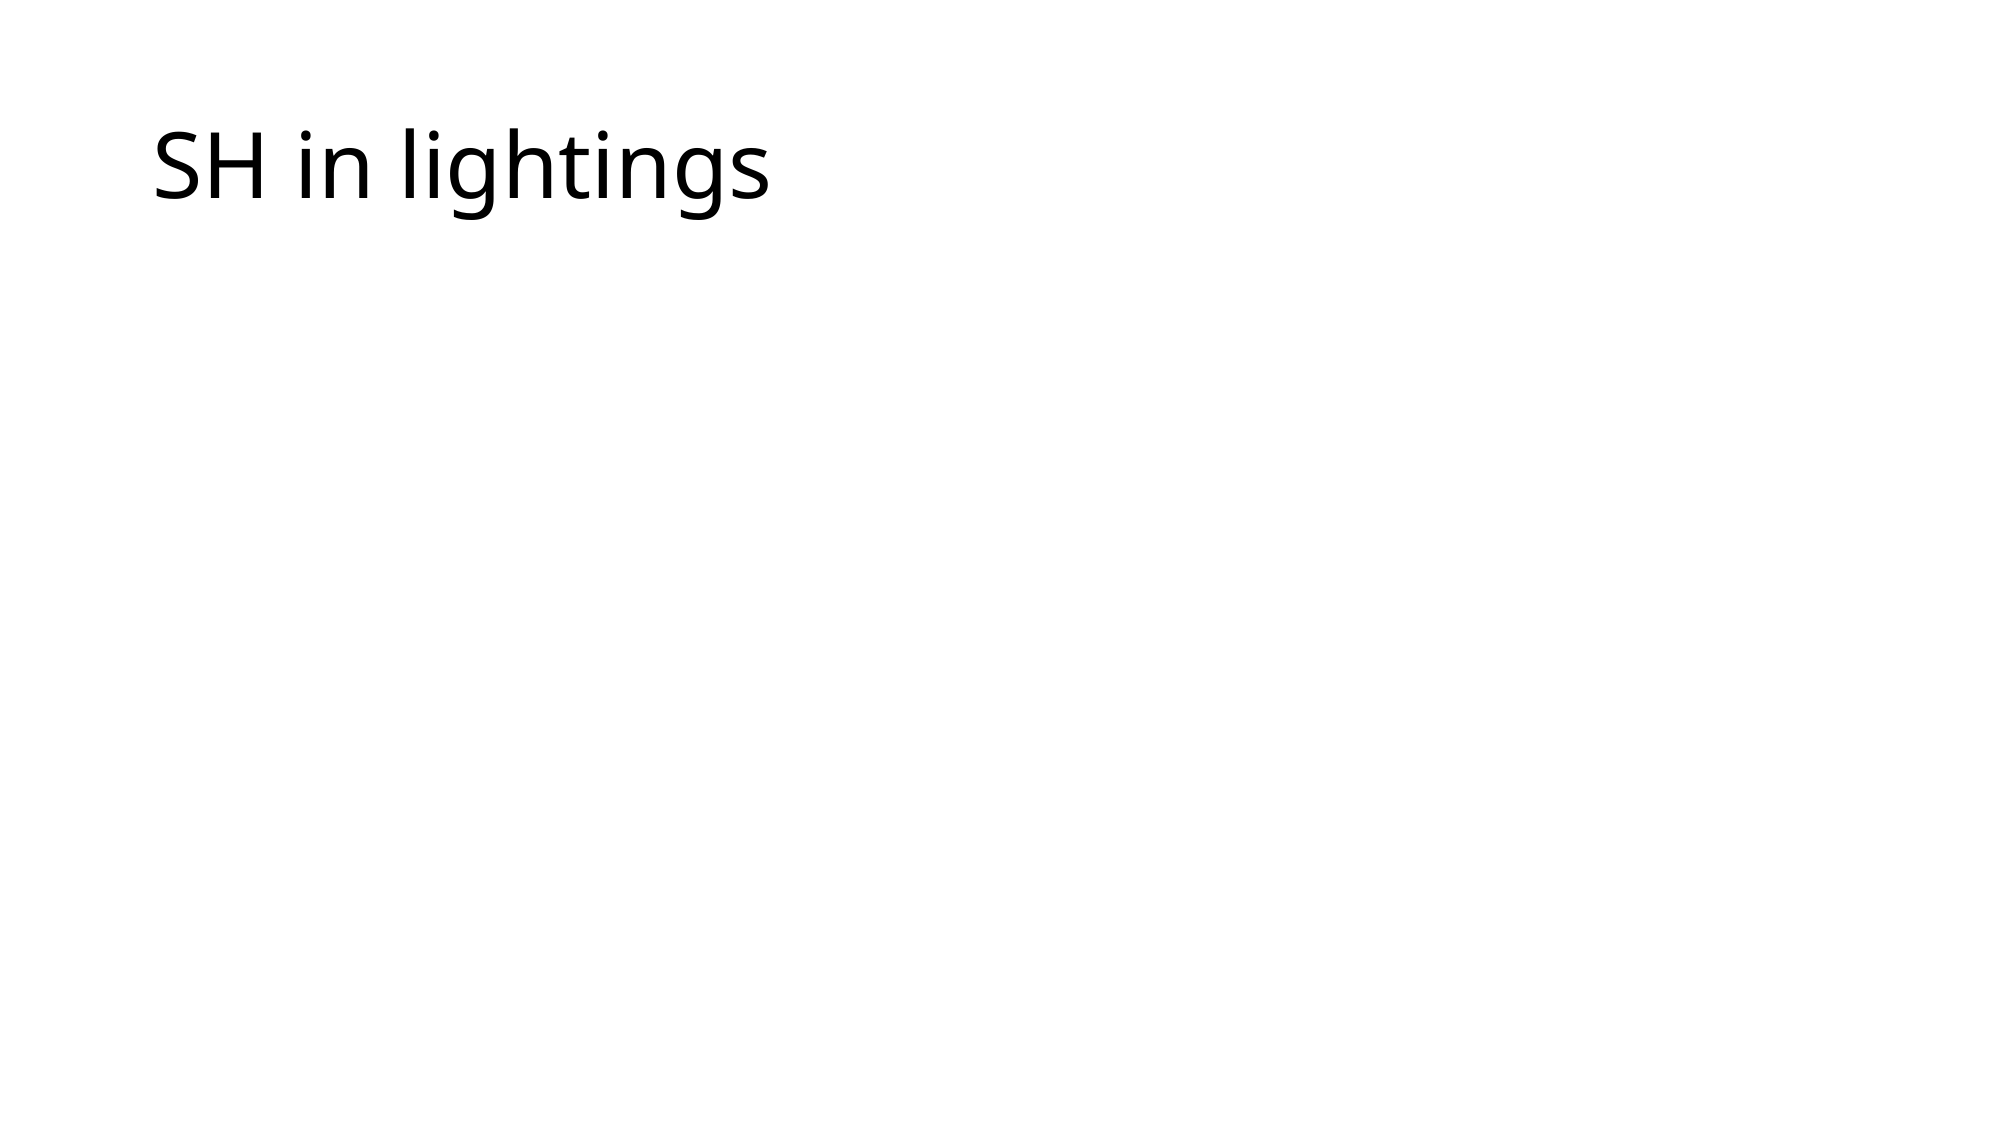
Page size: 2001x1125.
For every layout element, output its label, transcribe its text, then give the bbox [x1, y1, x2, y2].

title SH in lightings [137, 59, 1863, 278]
